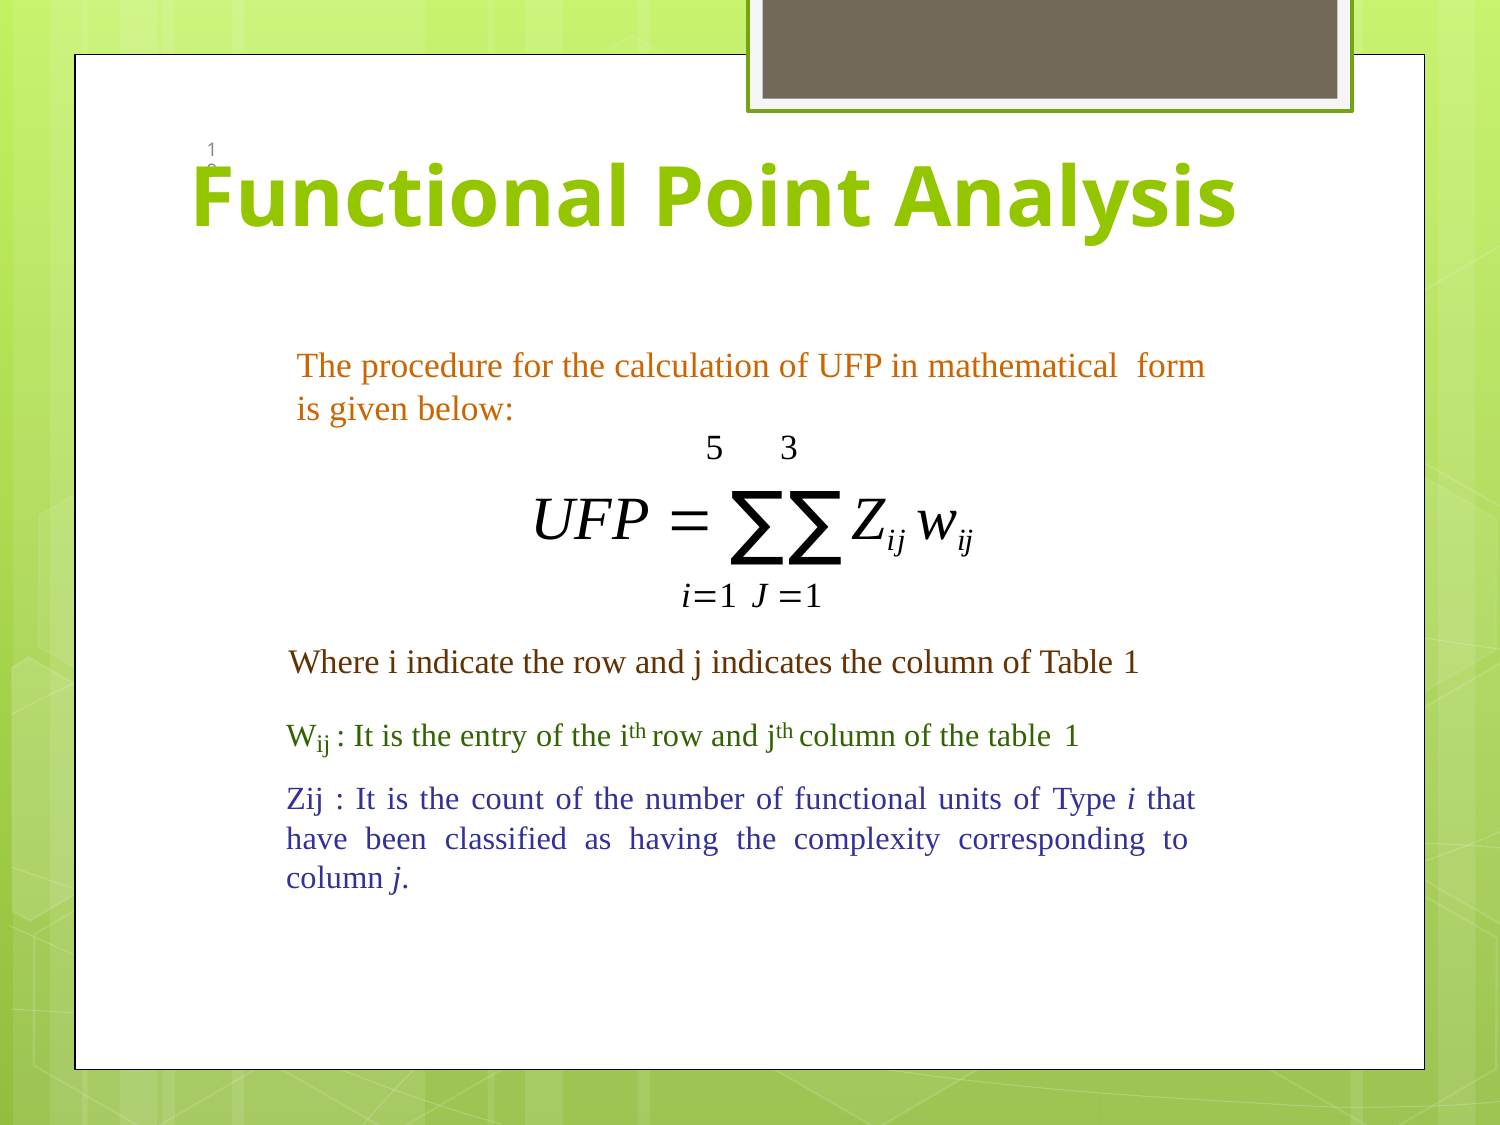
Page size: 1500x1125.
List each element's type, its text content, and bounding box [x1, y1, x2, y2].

text_box The procedure for the calculation of UFP in mathematical form is given below: 5 3 UFP  ∑∑Zij wij i1 J 1 Where i indicate the row and j indicates the column of Table 1 Wij : It is the entry of the ith row and jth column of the table 1 Zij : It is the count of the number of functional units of Type i that have been classified as having the complexity corresponding to column j. [283, 339, 1207, 896]
text_box Functional Point Analysis [174, 135, 1328, 324]
